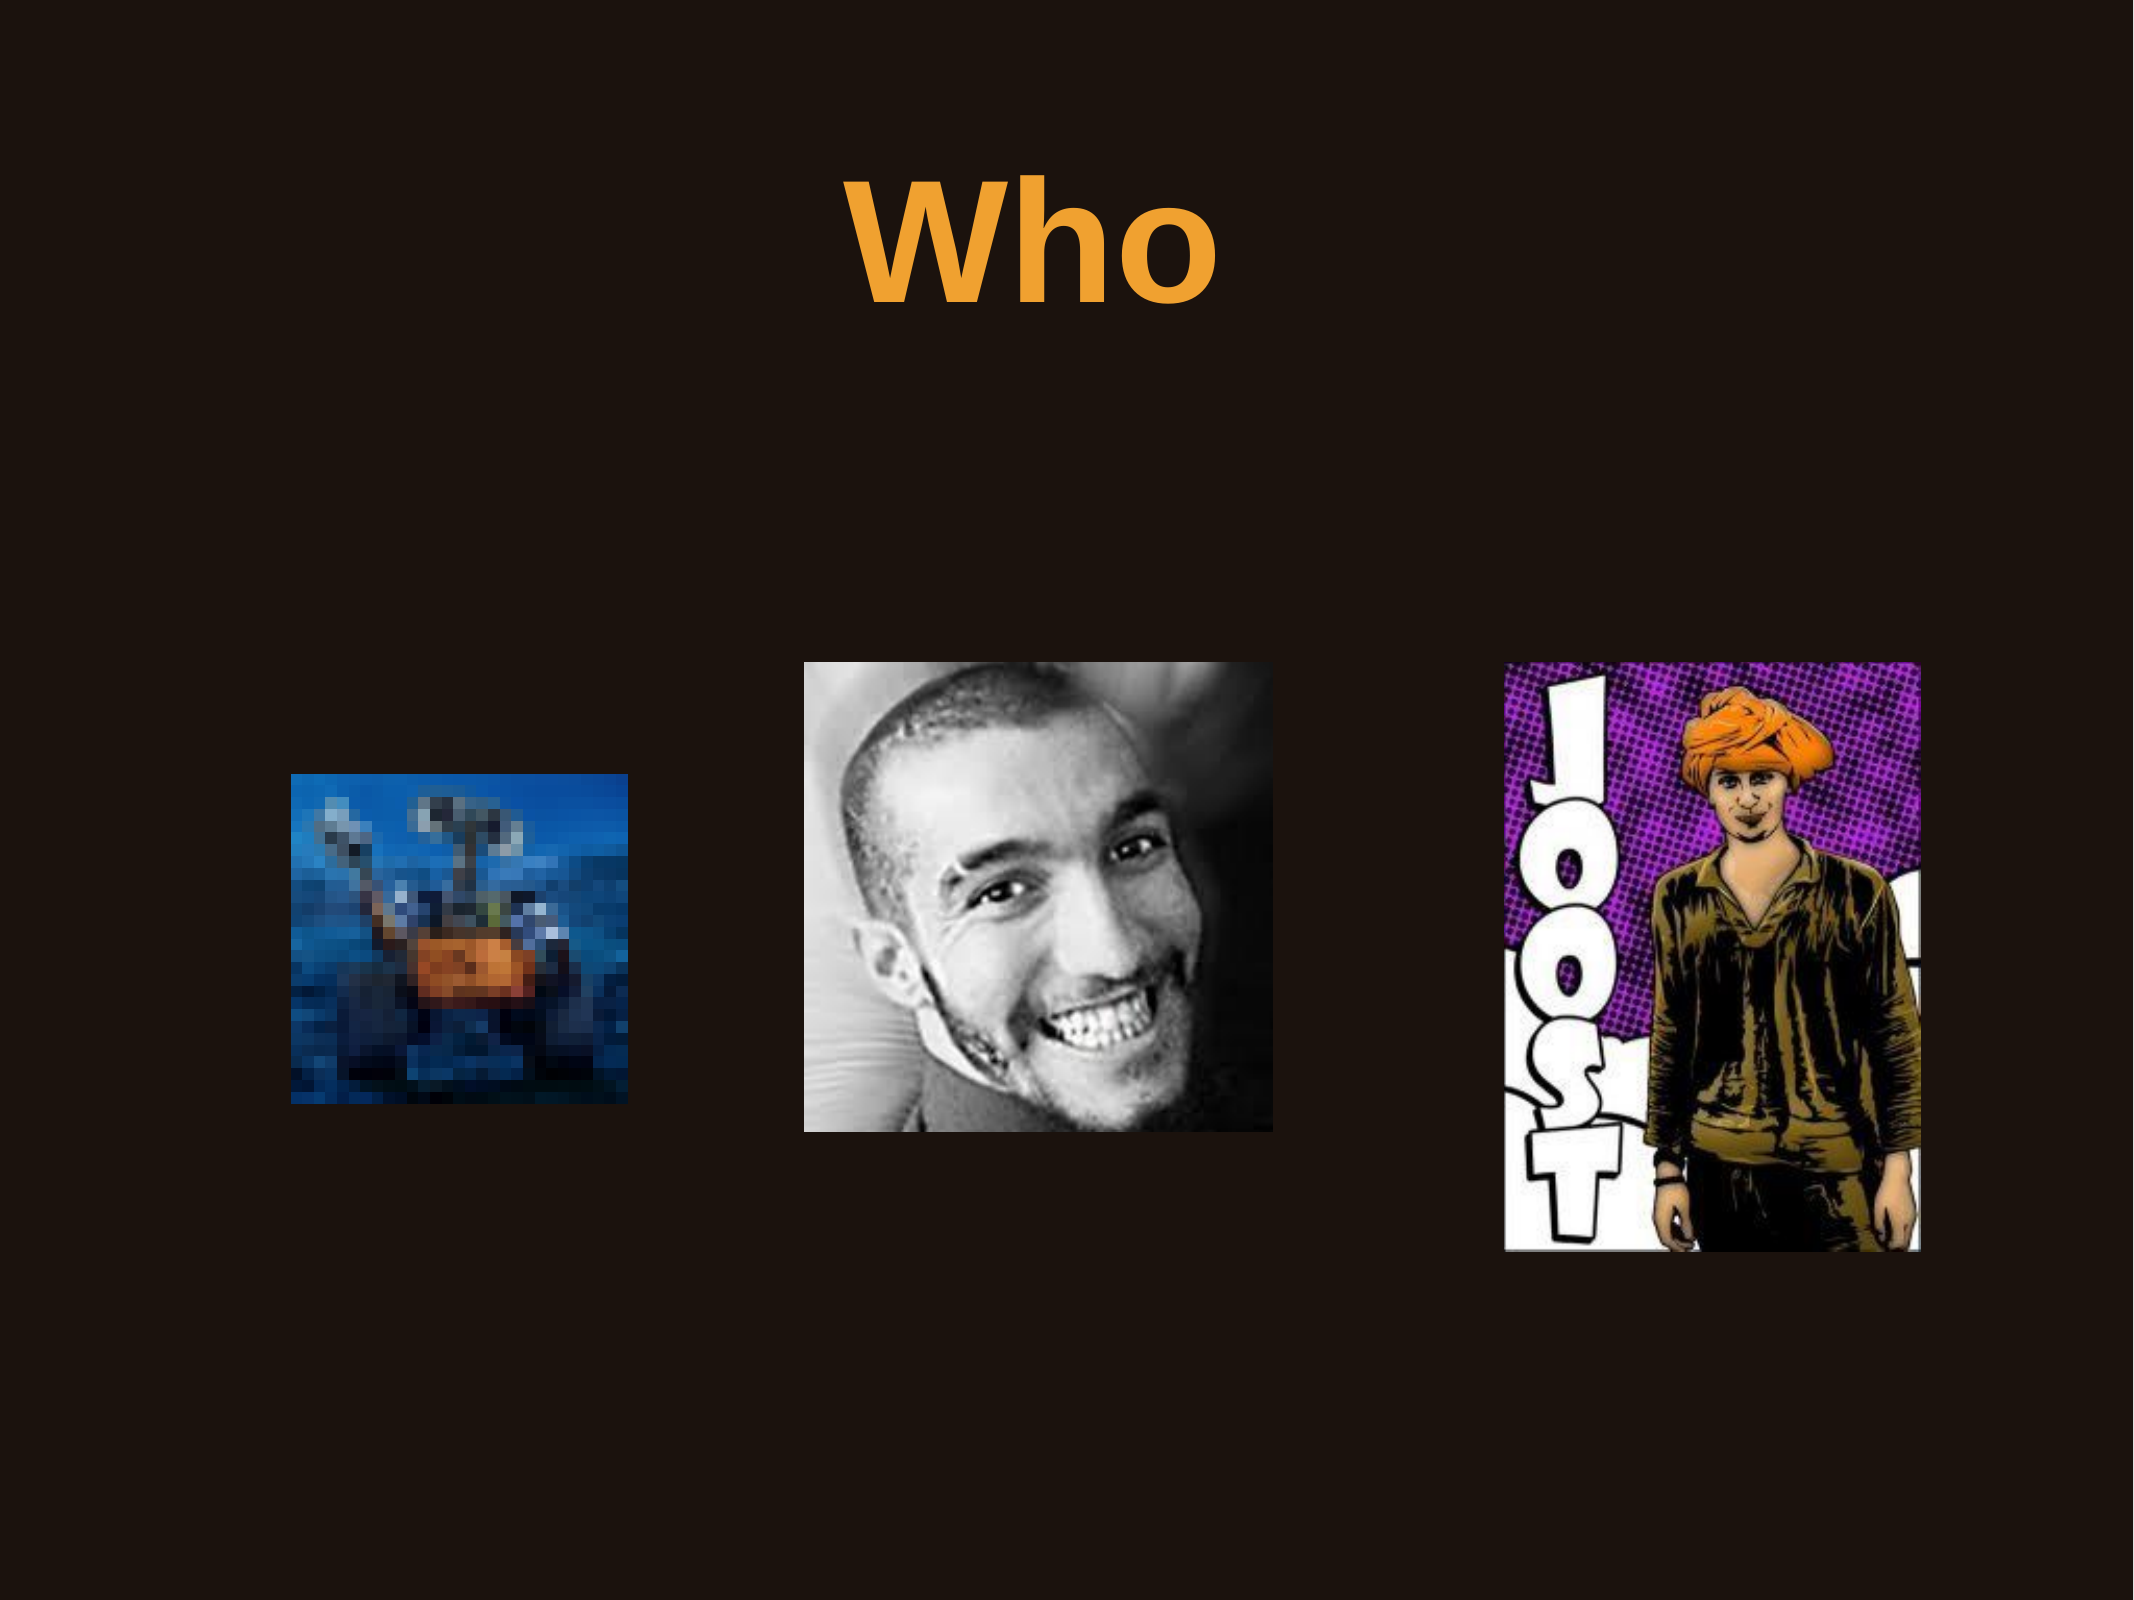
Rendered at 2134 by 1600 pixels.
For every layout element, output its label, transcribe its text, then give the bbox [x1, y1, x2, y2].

picture [291, 774, 628, 1105]
text_box Who [841, 124, 1230, 337]
picture [1503, 662, 1922, 1253]
picture [803, 662, 1274, 1132]
